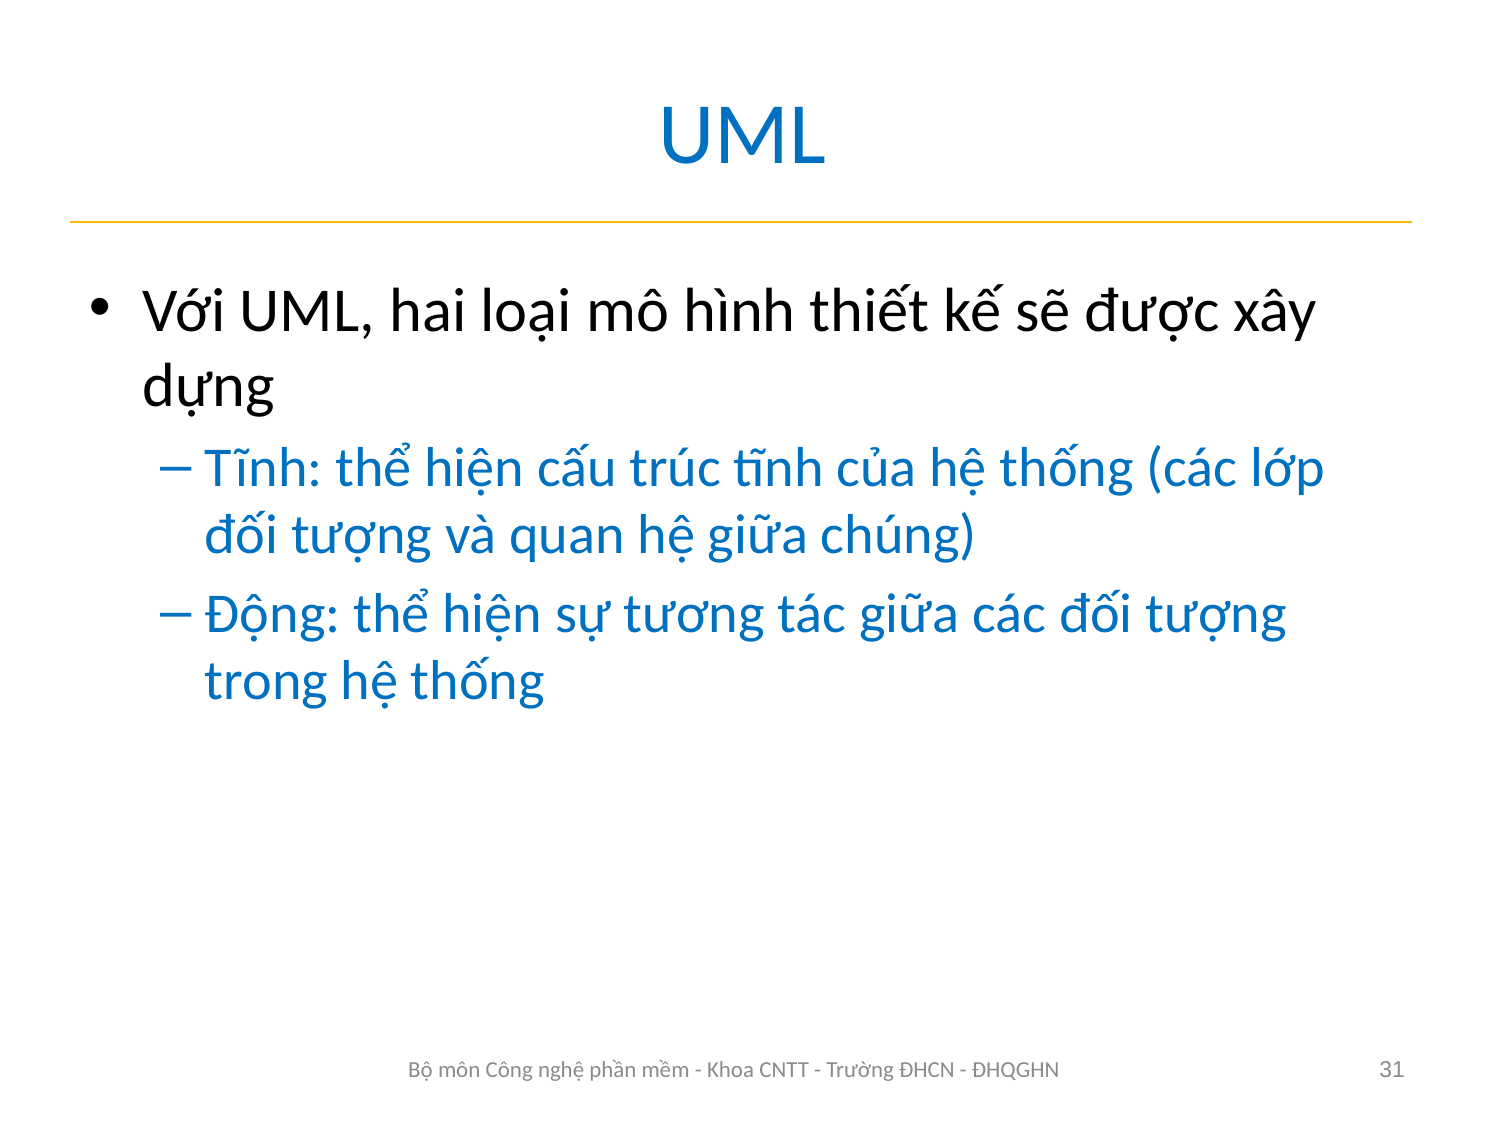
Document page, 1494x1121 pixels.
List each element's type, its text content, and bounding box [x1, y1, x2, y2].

slide_number 31 [1070, 1038, 1419, 1099]
title UML [69, 34, 1415, 223]
list Với UML, hai loại mô hình thiết kế sẽ được xây dựng Tĩnh: thể hiện cấu trúc tĩnh của hệ thống (các lớp đối tượng và quan hệ giữa chúng) Động: thể hiện sự tương tác giữa các đối tượng trong hệ thống [74, 261, 1420, 1002]
footer Bộ môn Công nghệ phần mềm - Khoa CNTT - Trường ĐHCN - ĐHQGHN [371, 1038, 1070, 1099]
